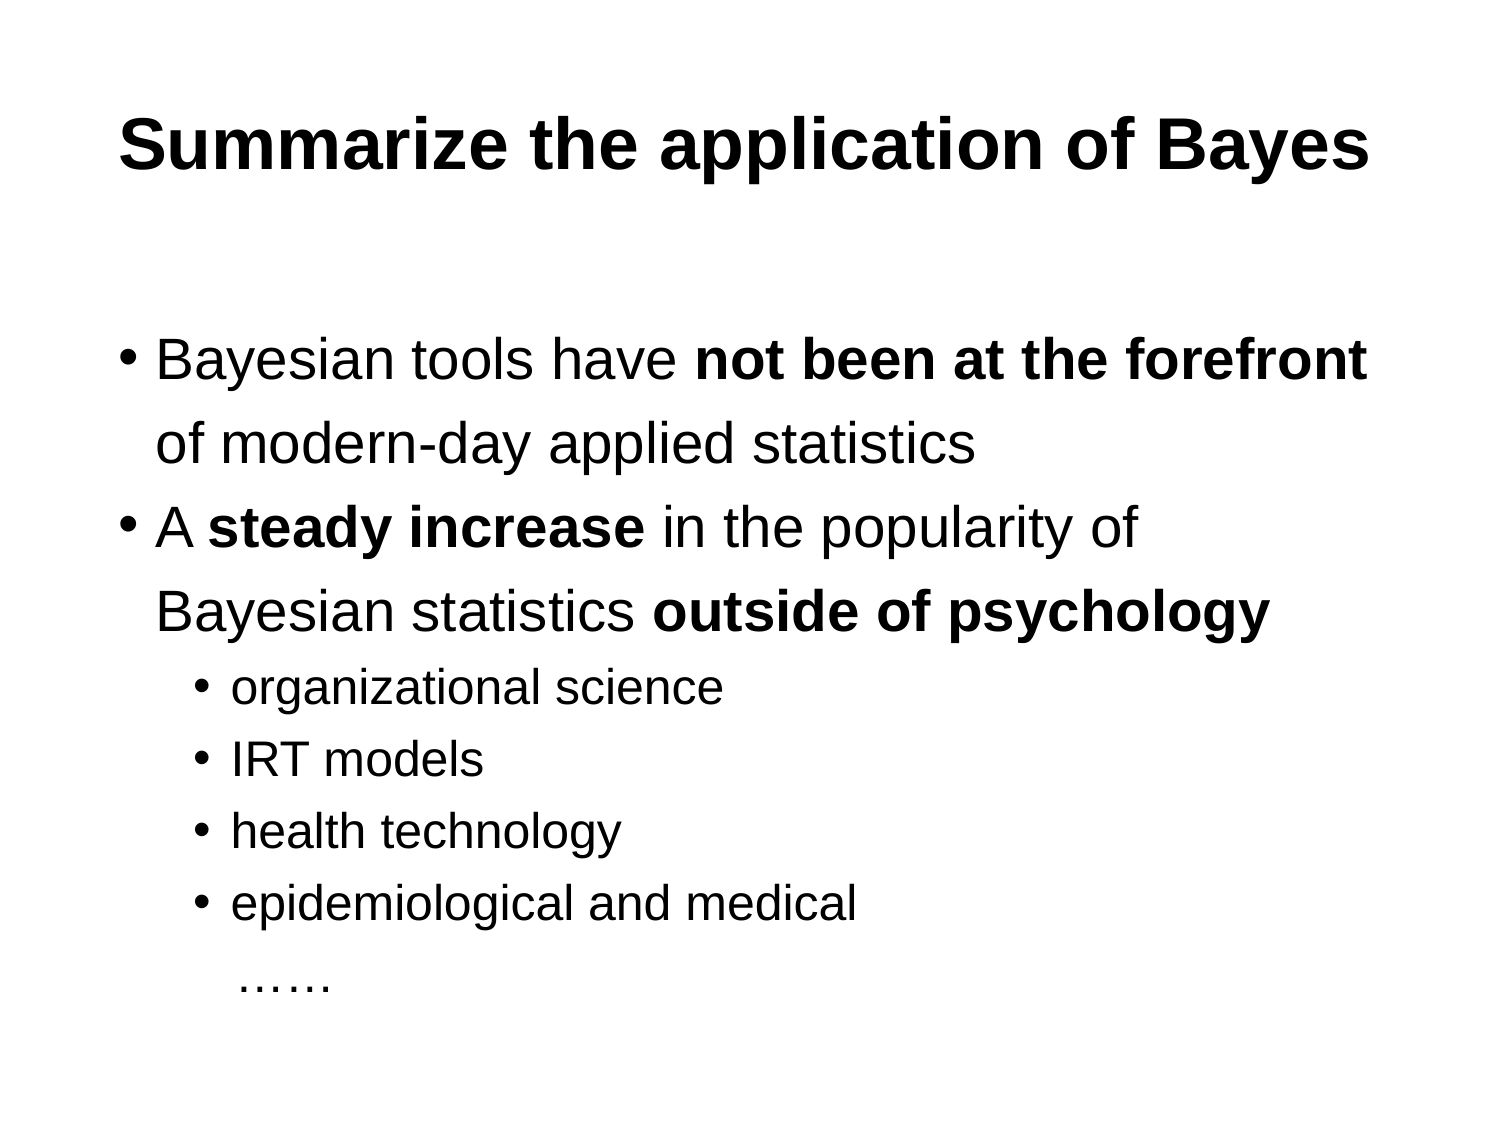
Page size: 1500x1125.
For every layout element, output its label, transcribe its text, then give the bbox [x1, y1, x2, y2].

list Bayesian tools have not been at the forefront of modern-day applied statistics A steady increase in the popularity of Bayesian statistics outside of psychology organizational science IRT models health technology epidemiological and medical …… [103, 299, 1397, 1014]
title Summarize the application of Bayes [103, 59, 1397, 204]
